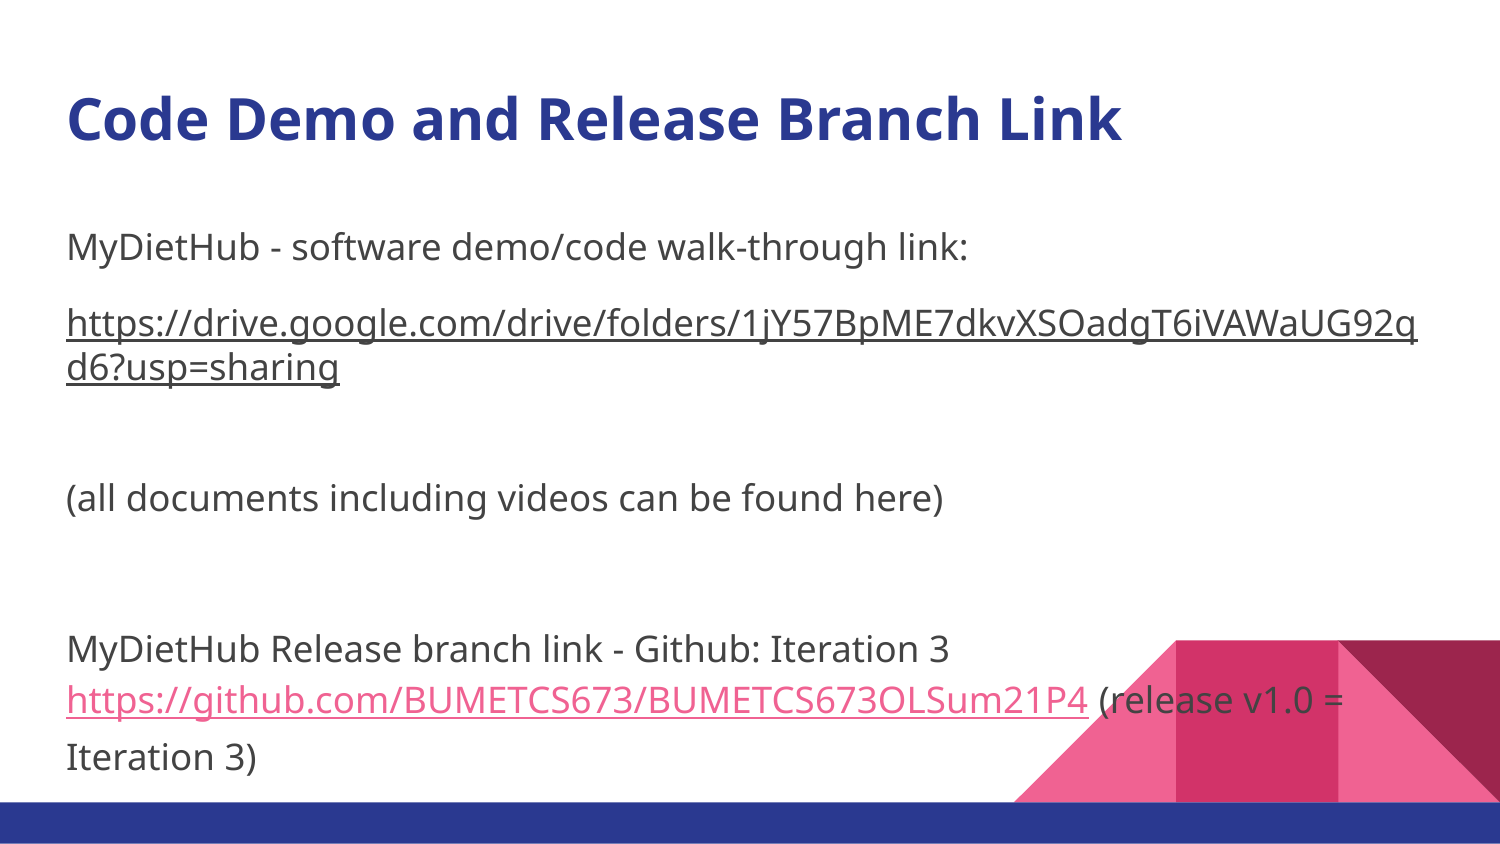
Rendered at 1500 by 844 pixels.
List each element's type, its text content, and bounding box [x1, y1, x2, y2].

list MyDietHub - software demo/code walk-through link: https://drive.google.com/drive/folders/1jY57BpME7dkvXSOadgT6iVAWaUG92qd6?usp=sharing (all documents including videos can be found here) MyDietHub Release branch link - Github: Iteration 3 https://github.com/BUMETCS673/BUMETCS673OLSum21P4 (release v1.0 = Iteration 3) [51, 201, 1449, 750]
title Code Demo and Release Branch Link [51, 67, 1449, 167]
